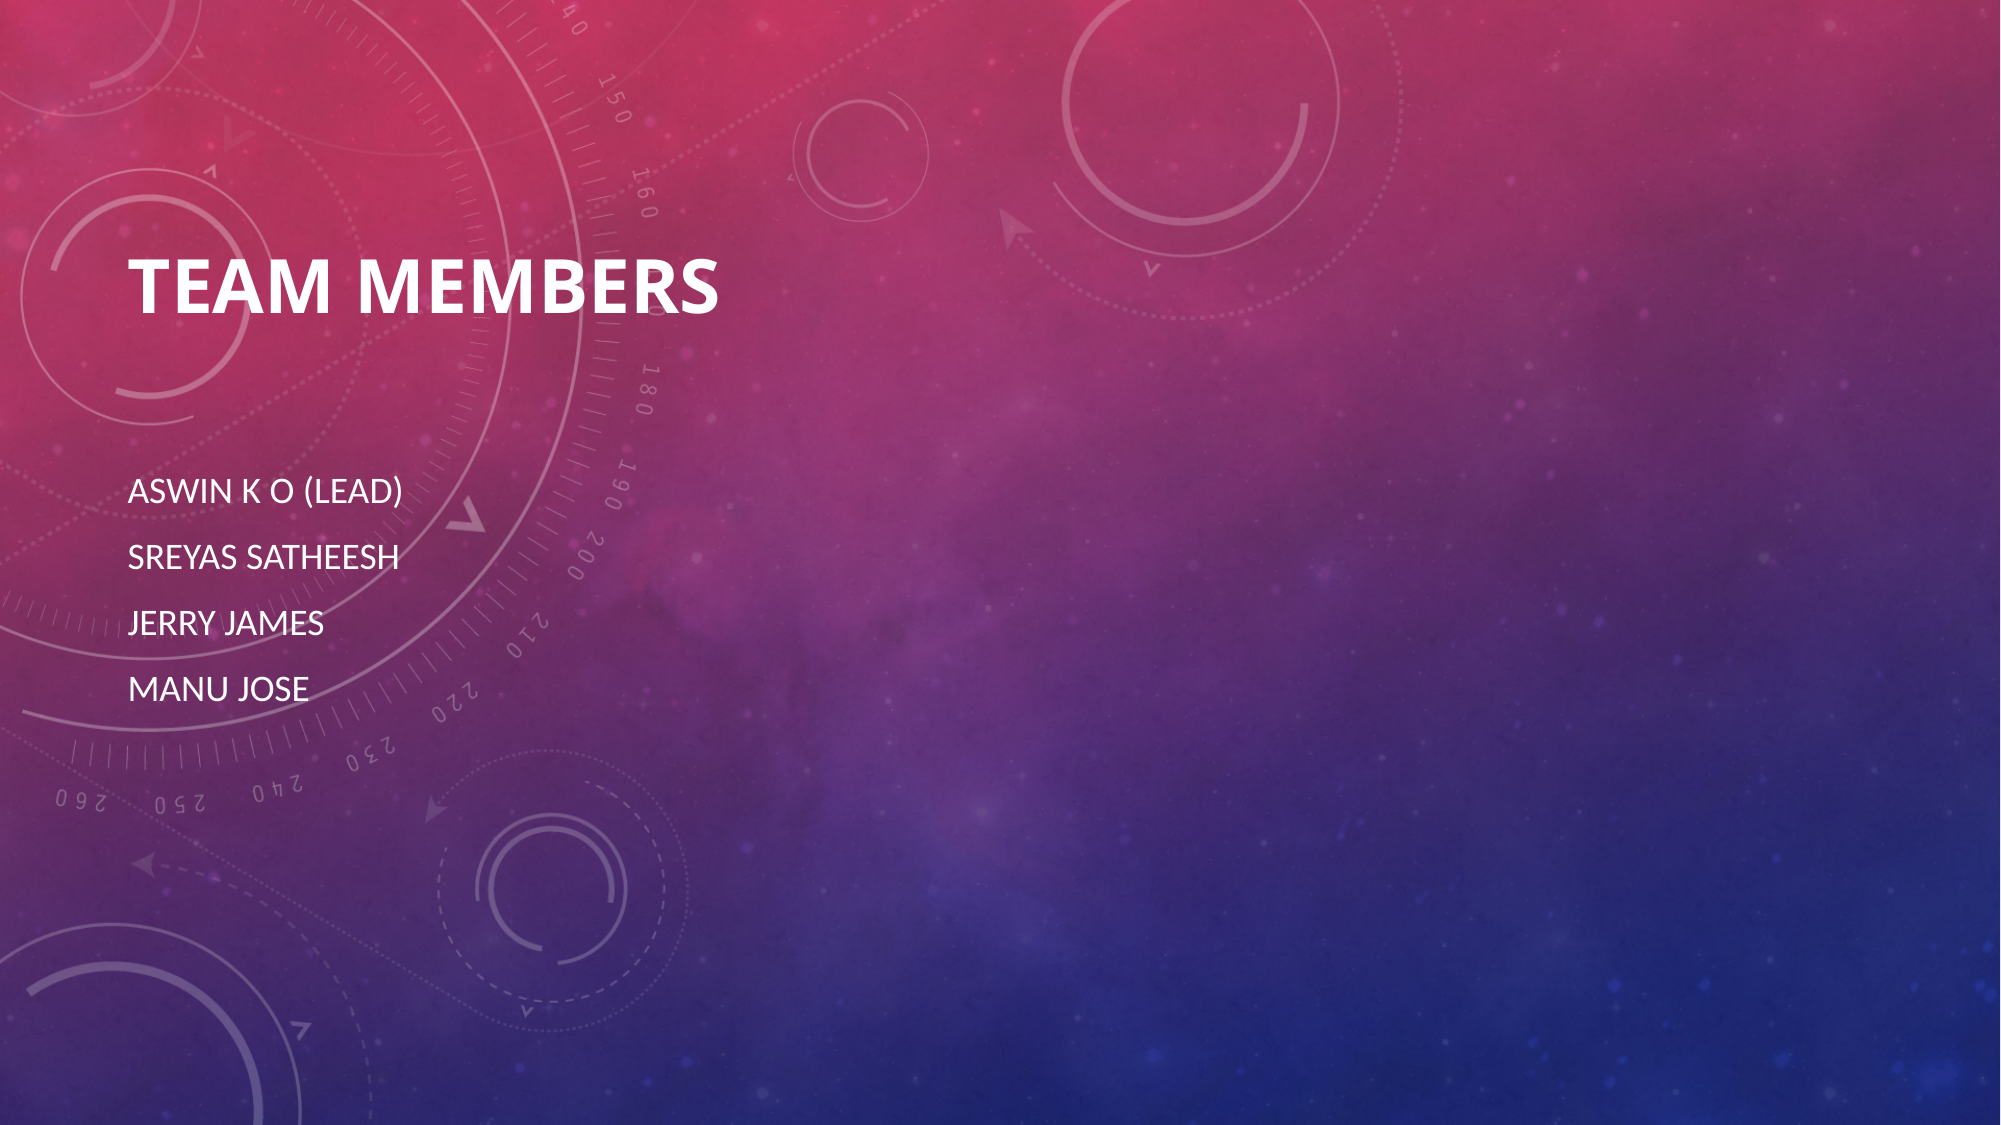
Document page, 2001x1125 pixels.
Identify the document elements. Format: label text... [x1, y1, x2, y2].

text_box Aswin K O (LEAD) Sreyas Satheesh Jerry James Manu Jose [112, 458, 1775, 1057]
picture [0, 0, 2001, 1125]
text_box Team members [112, 96, 1775, 336]
